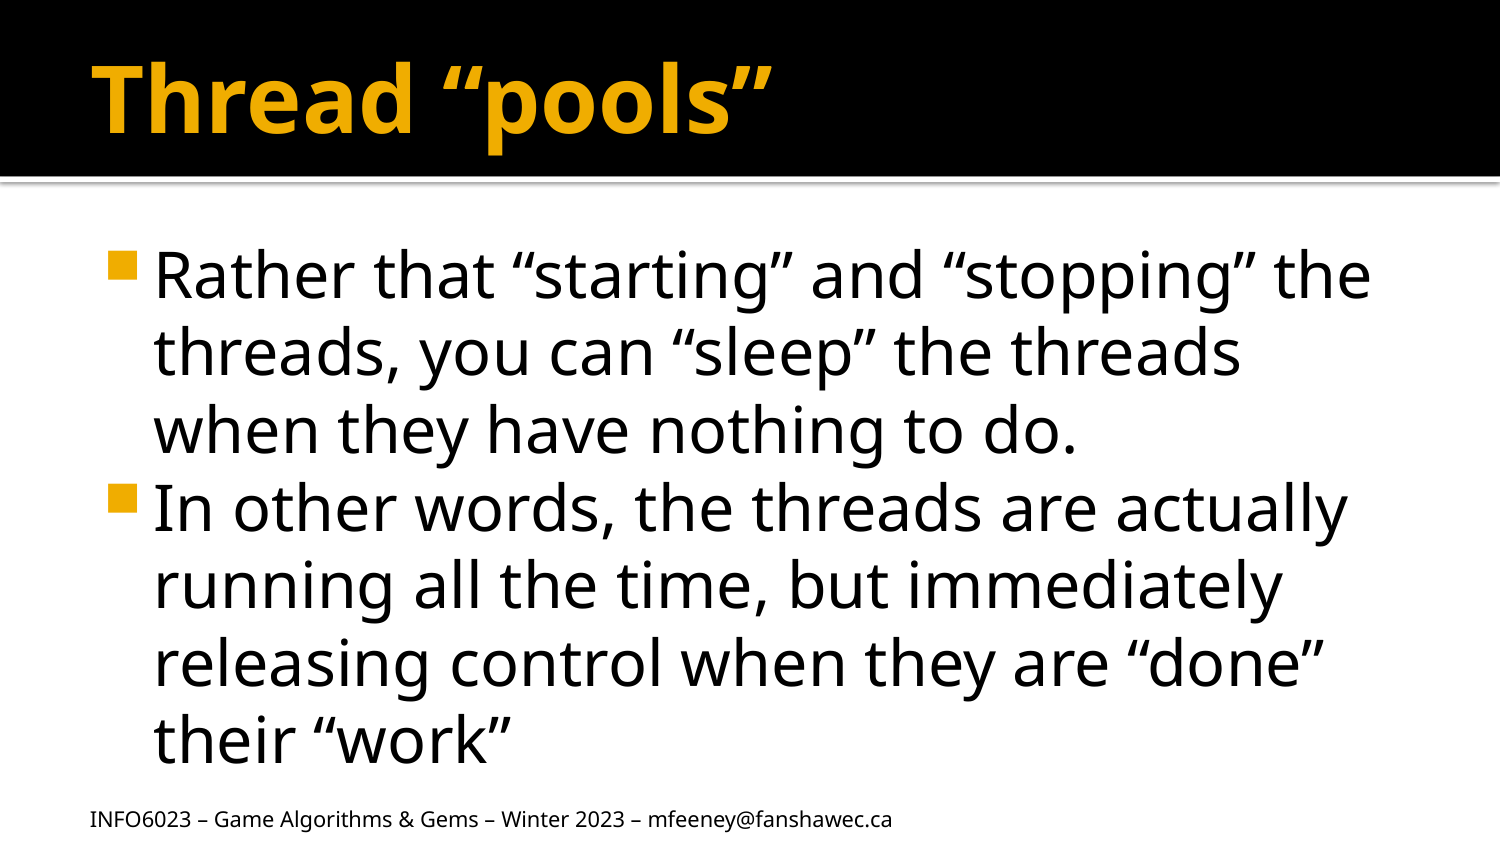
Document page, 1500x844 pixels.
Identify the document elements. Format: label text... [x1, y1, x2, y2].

title Thread “pools” [75, 19, 1425, 174]
list Rather that “starting” and “stopping” the threads, you can “sleep” the threads when they have nothing to do. In other words, the threads are actually running all the time, but immediately releasing control when they are “done” their “work” [75, 218, 1425, 788]
